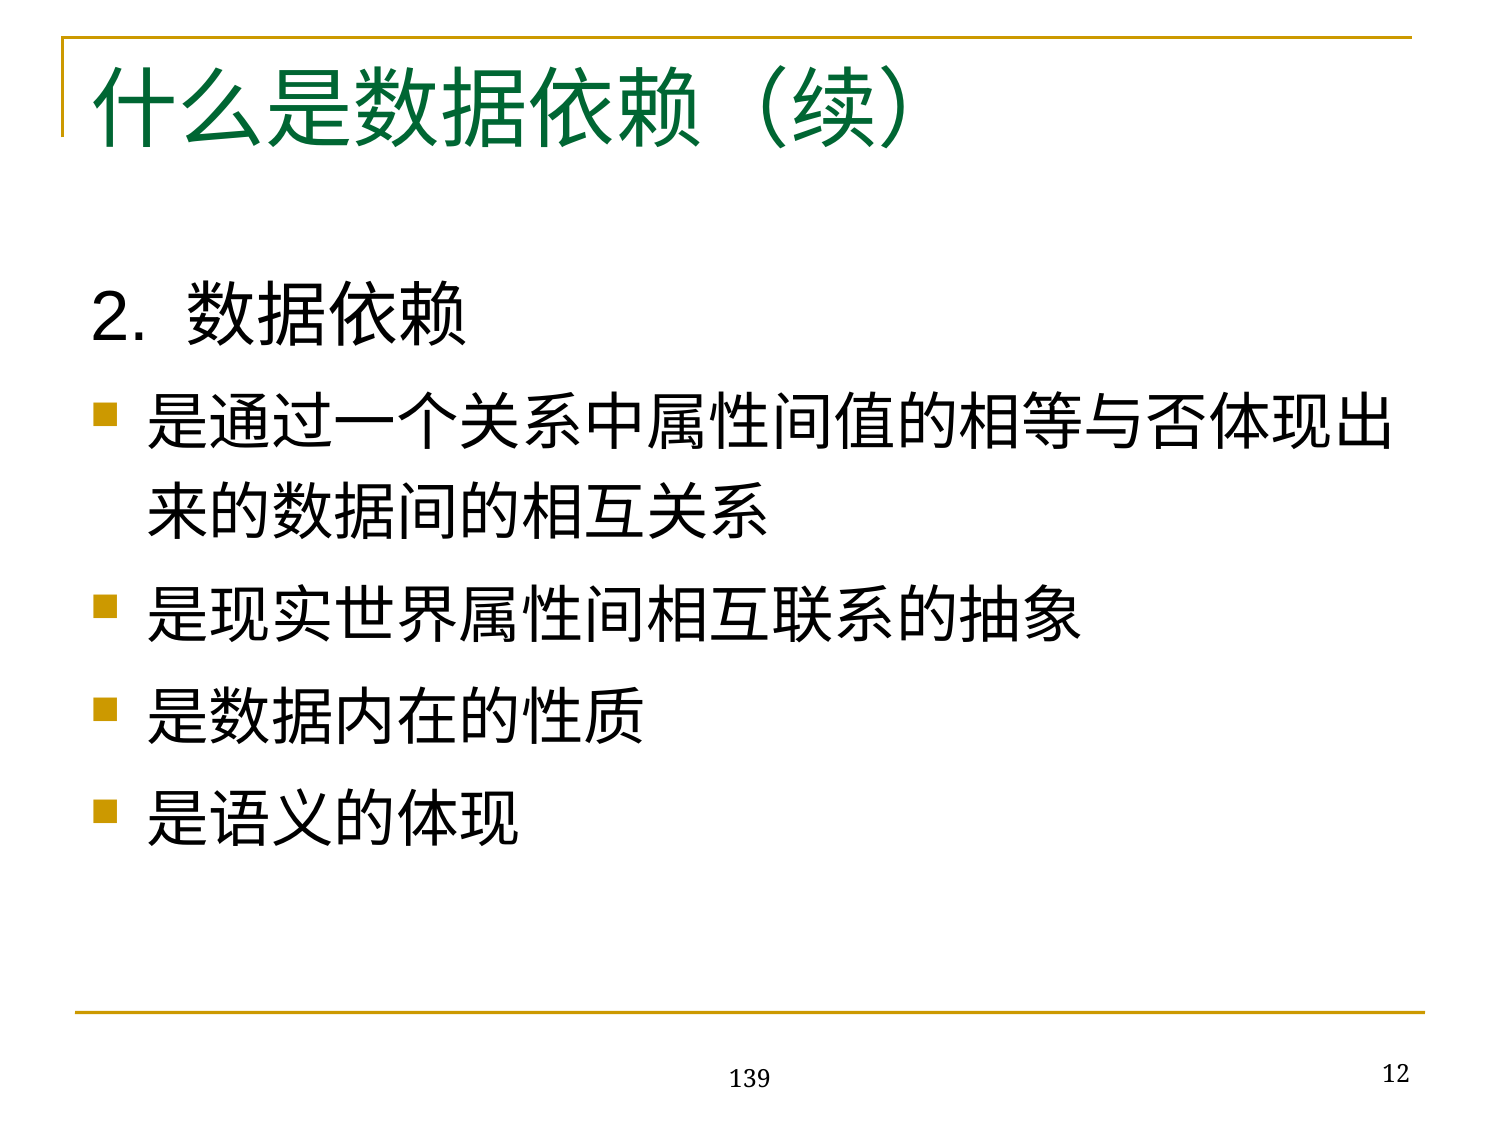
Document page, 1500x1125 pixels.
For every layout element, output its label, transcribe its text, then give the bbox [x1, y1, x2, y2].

slide_number 12 [1074, 1024, 1425, 1100]
title 什么是数据依赖（续） [75, 45, 1425, 233]
footer 139 [512, 1025, 988, 1100]
list 2. 数据依赖 是通过一个关系中属性间值的相等与否体现出来的数据间的相互关系 是现实世界属性间相互联系的抽象 是数据内在的性质 是语义的体现 [75, 262, 1425, 1006]
